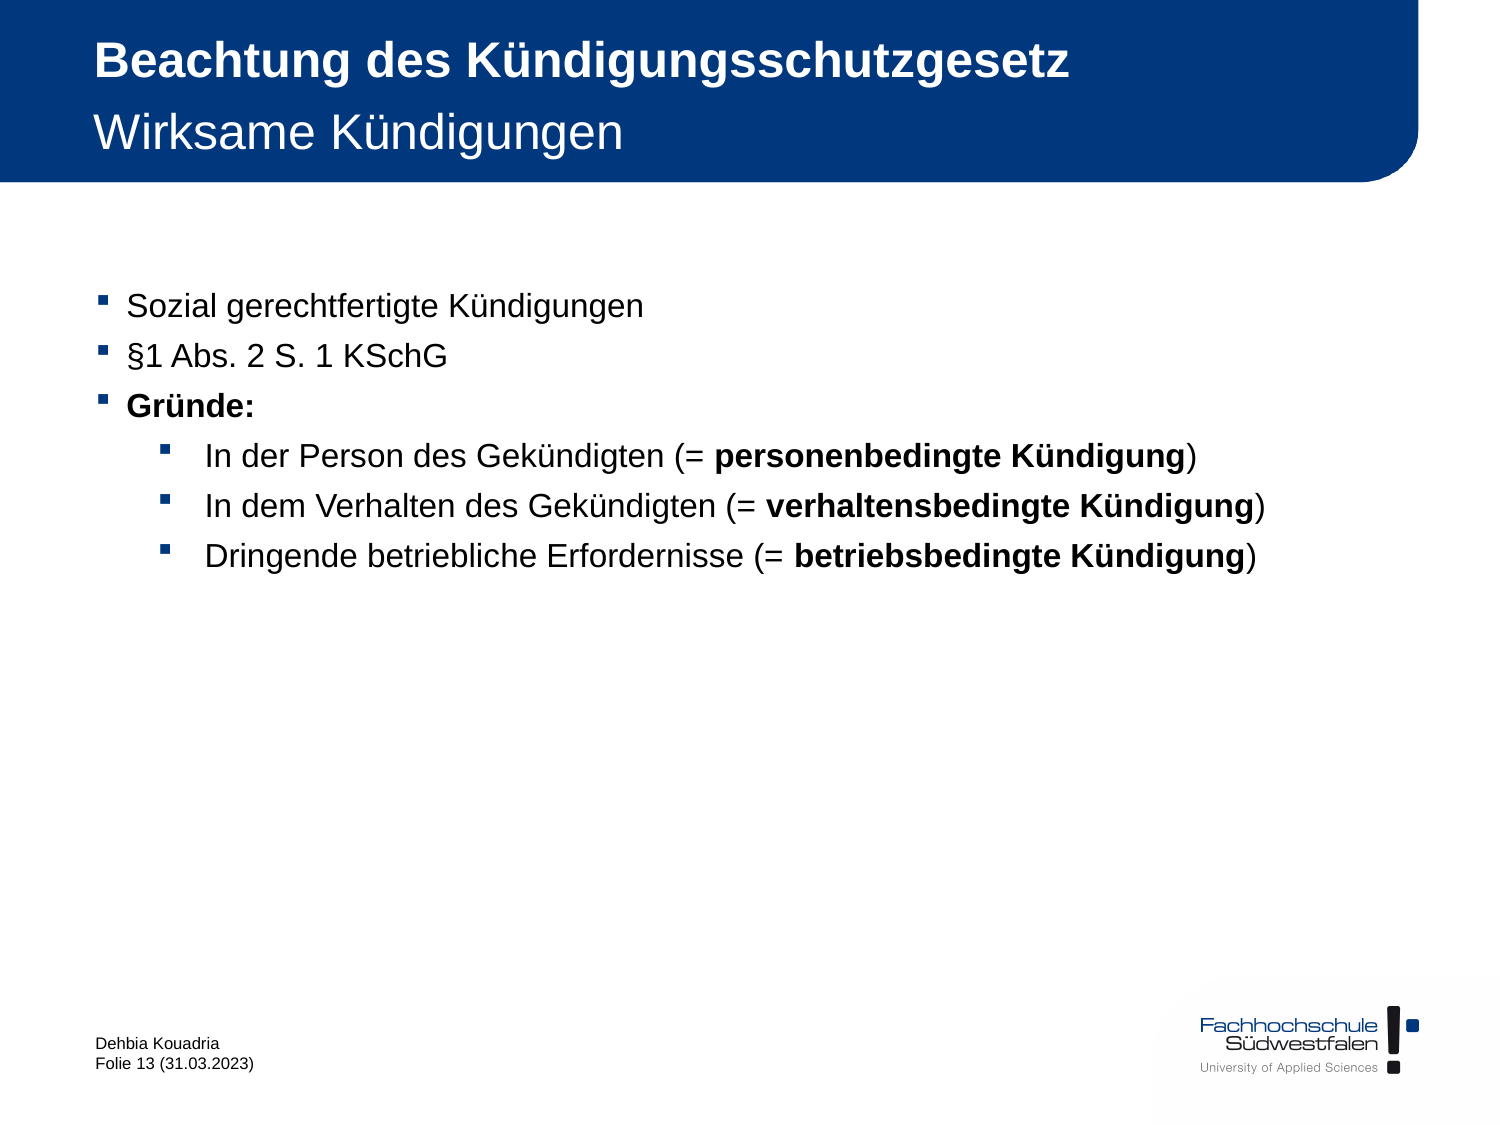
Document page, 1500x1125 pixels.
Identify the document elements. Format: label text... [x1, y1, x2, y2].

title Beachtung des Kündigungsschutzgesetz Wirksame Kündigungen [94, 15, 1419, 154]
picture [0, 0, 1419, 183]
list Sozial gerechtfertigte Kündigungen §1 Abs. 2 S. 1 KSchG Gründe: In der Person des Gekündigten (= personenbedingte Kündigung) In dem Verhalten des Gekündigten (= verhaltensbedingte Kündigung) Dringende betriebliche Erfordernisse (= betriebsbedingte Kündigung) [95, 284, 1419, 1007]
picture [1152, 976, 1500, 1125]
